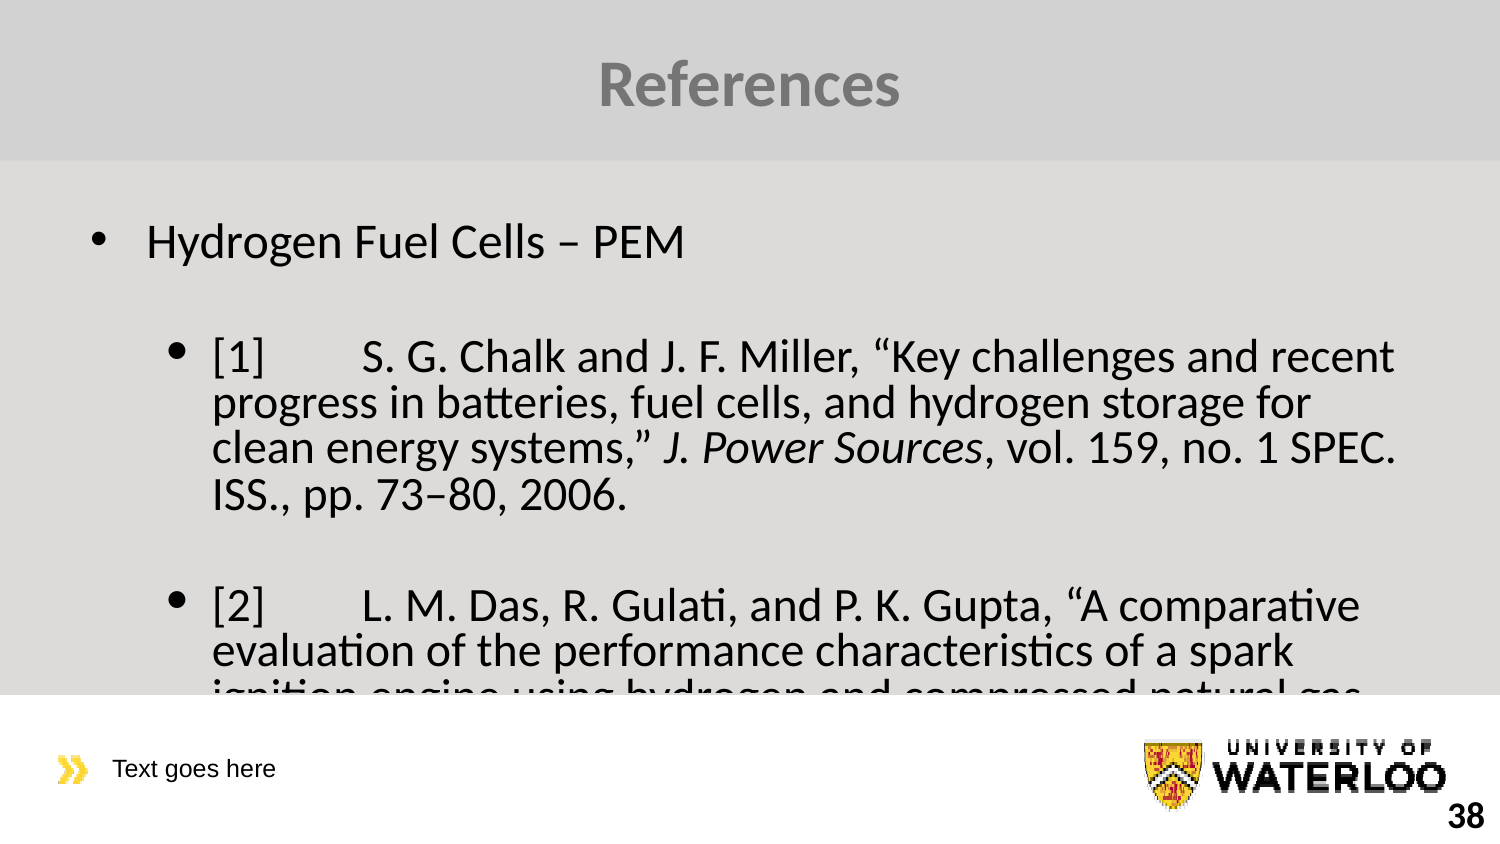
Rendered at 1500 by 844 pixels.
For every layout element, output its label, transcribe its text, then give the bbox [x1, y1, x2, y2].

picture [0, 161, 1500, 844]
list Hydrogen Fuel Cells – PEM [1] S. G. Chalk and J. F. Miller, “Key challenges and recent progress in batteries, fuel cells, and hydrogen storage for clean energy systems,” J. Power Sources, vol. 159, no. 1 SPEC. ISS., pp. 73–80, 2006. [2] L. M. Das, R. Gulati, and P. K. Gupta, “A comparative evaluation of the performance characteristics of a spark ignition engine using hydrogen and compressed natural gas as alternative fuels,” Int. J. Hydrogen Energy, vol. 25, pp. 783–793, 2000. [3] Department of Energy, “Hydrogen Fuel Cells Fact Sheet,” 2006. [4] H. C. Now, F. Cell, C. Later, J. Deutch, and N. Series, “Hybrid Cars Now, Fuel Cell Cars Later Author(s): Nurettin Demirdöven and John Deutch Source:,” vol. 305, no. 5686, pp. 974–976, 2015. [5] J. M. Ogden, M. M. Steinbugler, and T. G. Kreutz, “Comparison of hydrogen, methanol and gasoline as fuels for fuel cell vehicles: implications for vehicle design and infrastructure development,” J. Power Sources, vol. 79, no. 2, pp. 143–168, 1999. [6] S. J. Peighambardoust, S. Rowshanzamir, and M. Amjadi, Review of the proton exchange membranes for fuel cell applications, vol. 35, no. 17. Elsevier Ltd, 2010. [7] D. K. Ross, “Hydrogen storage: The major technological barrier to the development of hydrogen fuel cell cars,” Vacuum, vol. 80, no. 10, pp. 1084–1089, 2006. [8] L. Schlapbach and A. Züttel, “for Mobile Applications,” vol. 414, no. November, pp. 353–358, 2001. [9] Y. Wang, K. S. Chen, J. Mishler, S. C. Cho, and X. C. Adroher, “A review of polymer electrolyte membrane fuel cells: Technology, applications, and needs on fundamental research,” Appl. Energy, vol. 88, no. 4, pp. 981–1007, 2011. [10] a. Yilanci, I. Dincer, and H. K. Ozturk, “A review on solar-hydrogen/fuel cell hybrid energy systems for stationary applications,” Prog. Energy Combust. Sci., vol. 35, no. 3, pp. 231–244, 2009. Solar “Voltaic” Cells [1] D. A. R. Barkhouse, O. Gunawan, T. Gokmen, T. K. Todorov, and D. B. Mitzi, “Device characteristics of a 10.1% hydrazine-processed Cu2ZnSn(Se,S)4 solar cell,” Prog. Photovoltaics Res. Appl., vol. 20, no. 1, pp. 6–11, 2012. [2] M. S. Dresselhaus and I. L. Thomas, “Alternative energy technologies.,” Nature, vol. 414, no. 6861, pp. 332–337, 2001. [3] E. Goffman, “Why Not the Sun ? Advantages of and Problems with Solar Energy,” no. December, pp. 1–16, 2008. [4] H. B. Gray, “Powering the planet with solar fuel.,” Nat. Chem., vol. 1, no. 2, p. 112, 2009. [5] M. a Green and K. Emery, “Solar Cell Eficiency Tables,” vol. 1, no. September 1992, pp. 25–29, 1993. [6] P. In and T. Photovoltaic, “Introduction 1. 1.1.” [7] a. Muller, B. Edwards, J. Kirkland, and J. Silcox, “Simulation of thermal diffuse scattering including a detailed phonon dispersion curve,” Ultramicroscopy, vol. 86, no. 3–4, pp. 371–380, 2001. [8] B. O’Regan and M. Grätzel, “A low-cost, high-efficiency solar cell based on dye-sensitized colloidal TiO2 films,” Nature, vol. 353, no. 6346, pp. 737–740, 1991. [9] B. K. Sovacool, “The intermittency of wind, solar, and renewable electricity generators: Technical barrier or rhetorical excuse?,” Util. Policy, vol. 17, no. 3–4, pp. 288–296, 2009. KERS [1] J. B. Bartolo, H. Zhang, D. Gerada, L. De Lillo, and C. Gerada, “High speed electrical generators, application, materials and design,” Proc. - 2013 IEEE Work. Electr. Mach. Des. Control Diagnosis, WEMDCD 2013, pp. 47–59, 2013. [2] Bosch Mobility Solutions, “EN Bosch Regenerative Braking.” 2014. [3] Z. C. Z. Chuanwei, B. Z. B. Zhifeng, C. B. C. Binggang, and L. J. L. Jingcheng, “Study on regenerative braking of electric vehicle,” 4th Int. Power Electron. Motion Control Conf. 2004. IPEMC 2004., vol. 2, pp. 836–839, 2004. [4] Y. S. Li, Q. L. Zeng, C. L. Wang, and W. Liang, “Research on control strategy for regenerative braking of a plug-in hybrid electric city public bus,” 2009 2nd Int. Conf. Intell. Comput. Technol. Autom. ICICTA 2009, vol. 1, pp. 842–845, 2009. [5] D. Parashar, “regenerativebrakingsystem-copy-140322013044-phpapp02,” 2014, pp. 1–34. [6] J. W. Post, H. V. M. Hamelers, and C. J. N. Buisman, “Energy recovery from controlled mixing salt and fresh water with a reverse electrodialysis system,” Environ. Sci. Technol., vol. 42, no. 15, pp. 5785–5790, 2008. [7] W. Rose, “White Rose Research Online,” Bilingualism, vol. 110, pp. 115–122, 2009. [8] “Chassis Systems Control Reduce consumption . Protect the environment . Regenerative braking systems Regenerative braking systems increase range and reduce CO 2 emissions.” [9] “2165.” . Wind [1] R. Billinton and G. Bai, “Generating capacity adequacy associated with wind energy,” IEEE Trans. Energy Convers., vol. 19, no. 3, pp. 641–646, 2004. Mics. [1] F. Armani, S. Armani, A. Armani, and R. Hill, “(19) United States (12),” vol. 1, no. 19, p. 17, 2011. [75, 212, 1425, 691]
title References [0, 0, 1500, 161]
